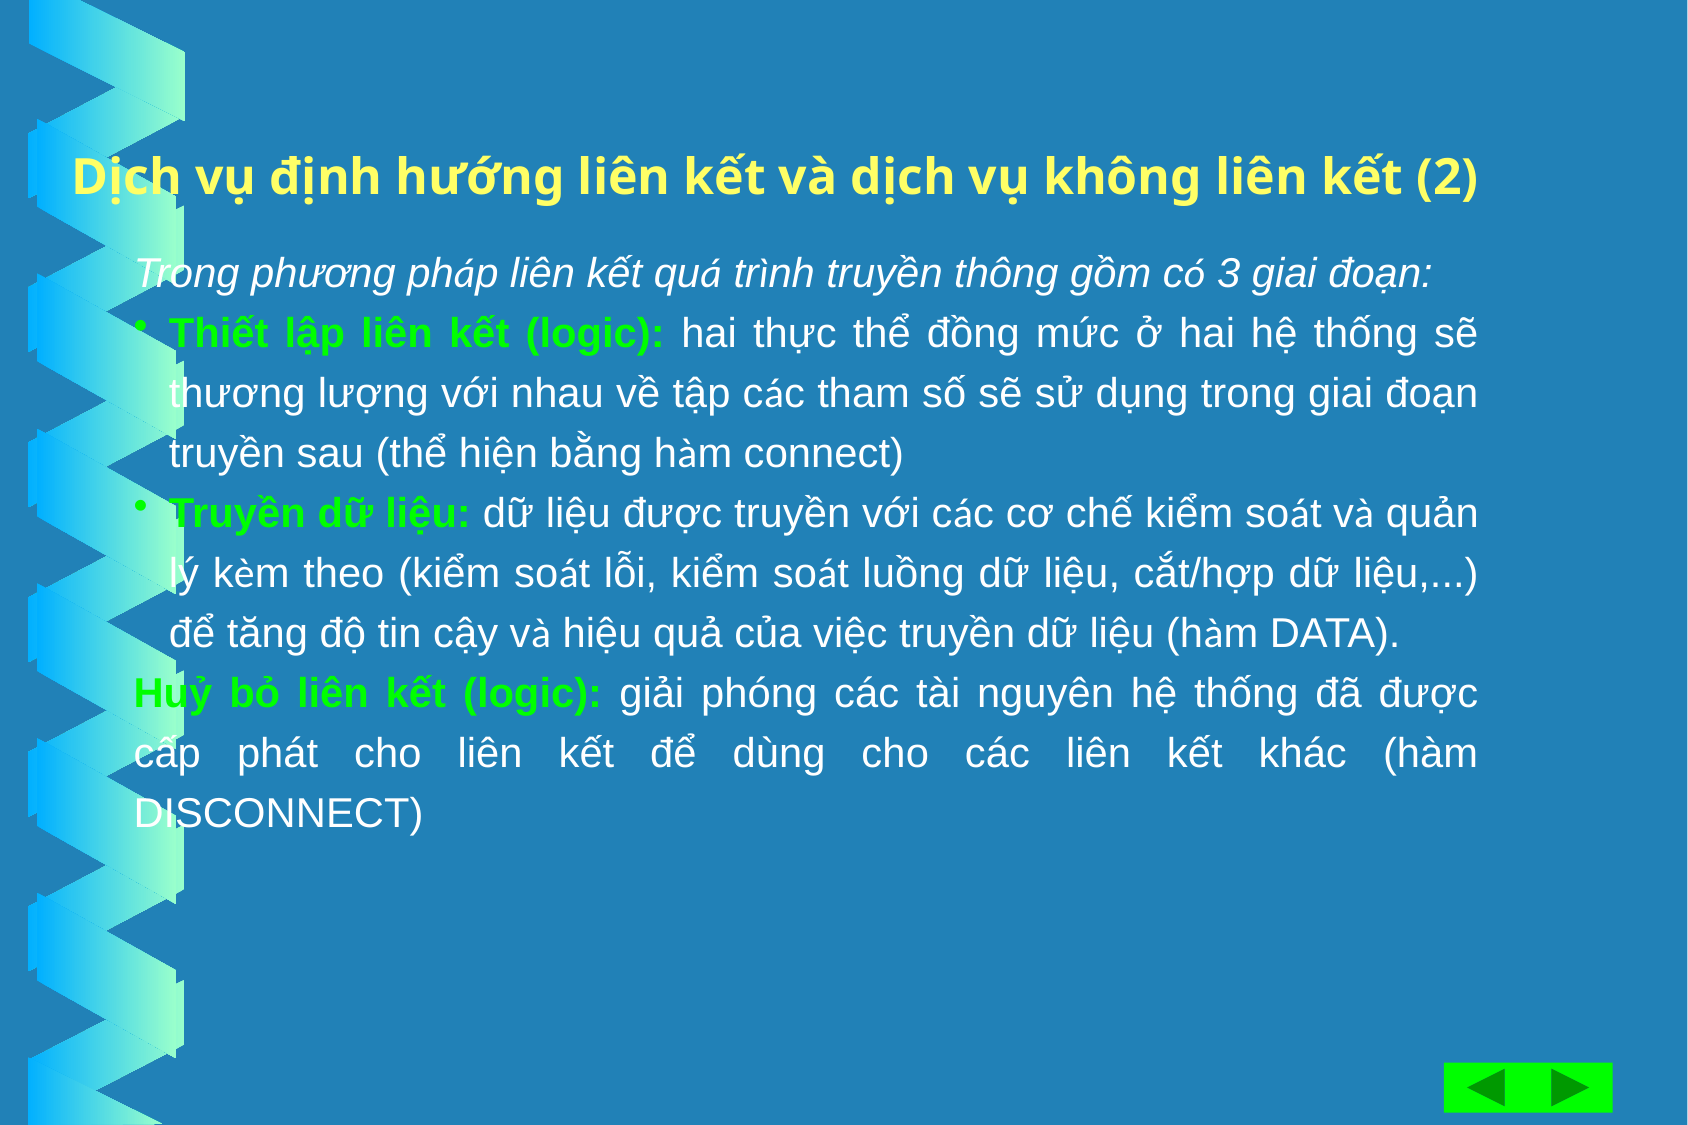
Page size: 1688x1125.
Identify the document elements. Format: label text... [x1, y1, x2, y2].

text_box [1529, 1062, 1613, 1113]
text_box [1443, 1062, 1529, 1113]
text_box Trong phương pháp liên kết quá trình truyền thông gồm có 3 giai đoạn: Thiết lập liên kết (logic): hai thực thể đồng mức ở hai hệ thống sẽ thương lượng với nhau về tập các tham số sẽ sử dụng trong giai đoạn truyền sau (thể hiện bằng hàm connect) Truyền dữ liệu: dữ liệu được truyền với các cơ chế kiểm soát và quản lý kèm theo (kiểm soát lỗi, kiểm soát luồng dữ liệu, cắt/hợp dữ liệu,...) để tăng độ tin cậy và hiệu quả của việc truyền dữ liệu (hàm DATA). Huỷ bỏ liên kết (logic): giải phóng các tài nguyên hệ thống đã được cấp phát cho liên kết để dùng cho các liên kết khác (hàm DISCONNECT) [118, 228, 1494, 843]
text_box Dịch vụ định hướng liên kết và dịch vụ không liên kết (2) [56, 137, 1495, 213]
